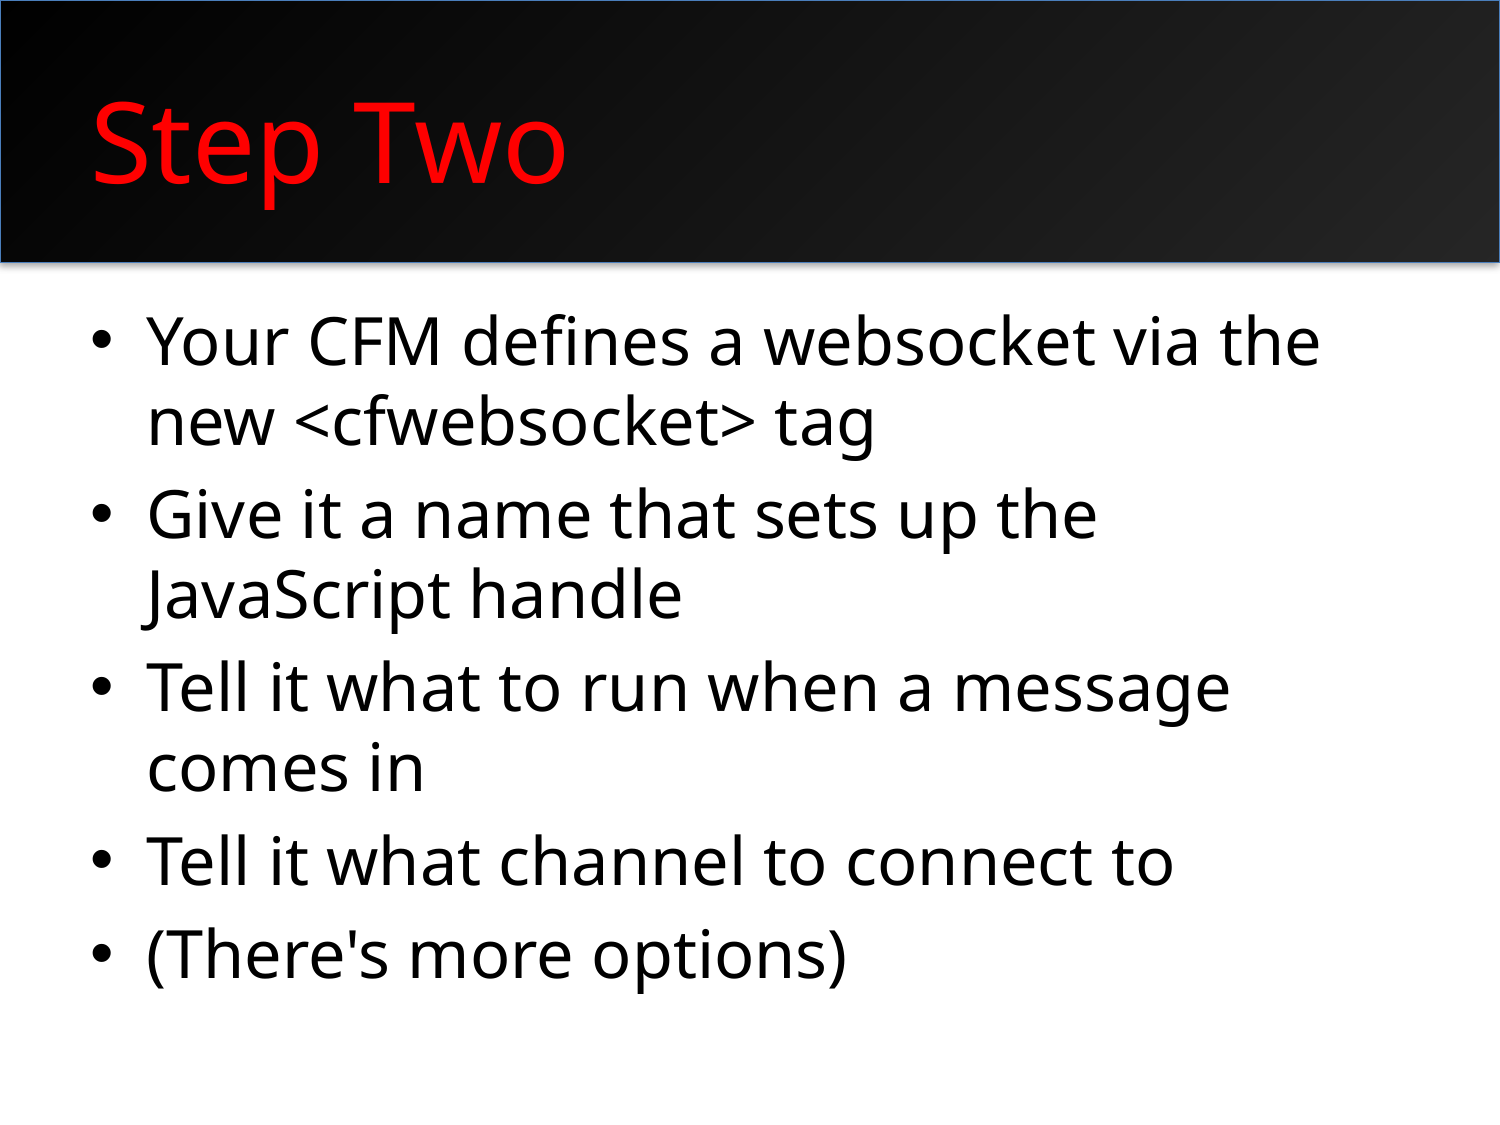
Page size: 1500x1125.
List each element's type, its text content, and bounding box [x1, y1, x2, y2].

list Your CFM defines a websocket via the new <cfwebsocket> tag Give it a name that sets up the JavaScript handle Tell it what to run when a message comes in Tell it what channel to connect to (There's more options) [75, 291, 1425, 1098]
title Step Two [75, 45, 1425, 233]
